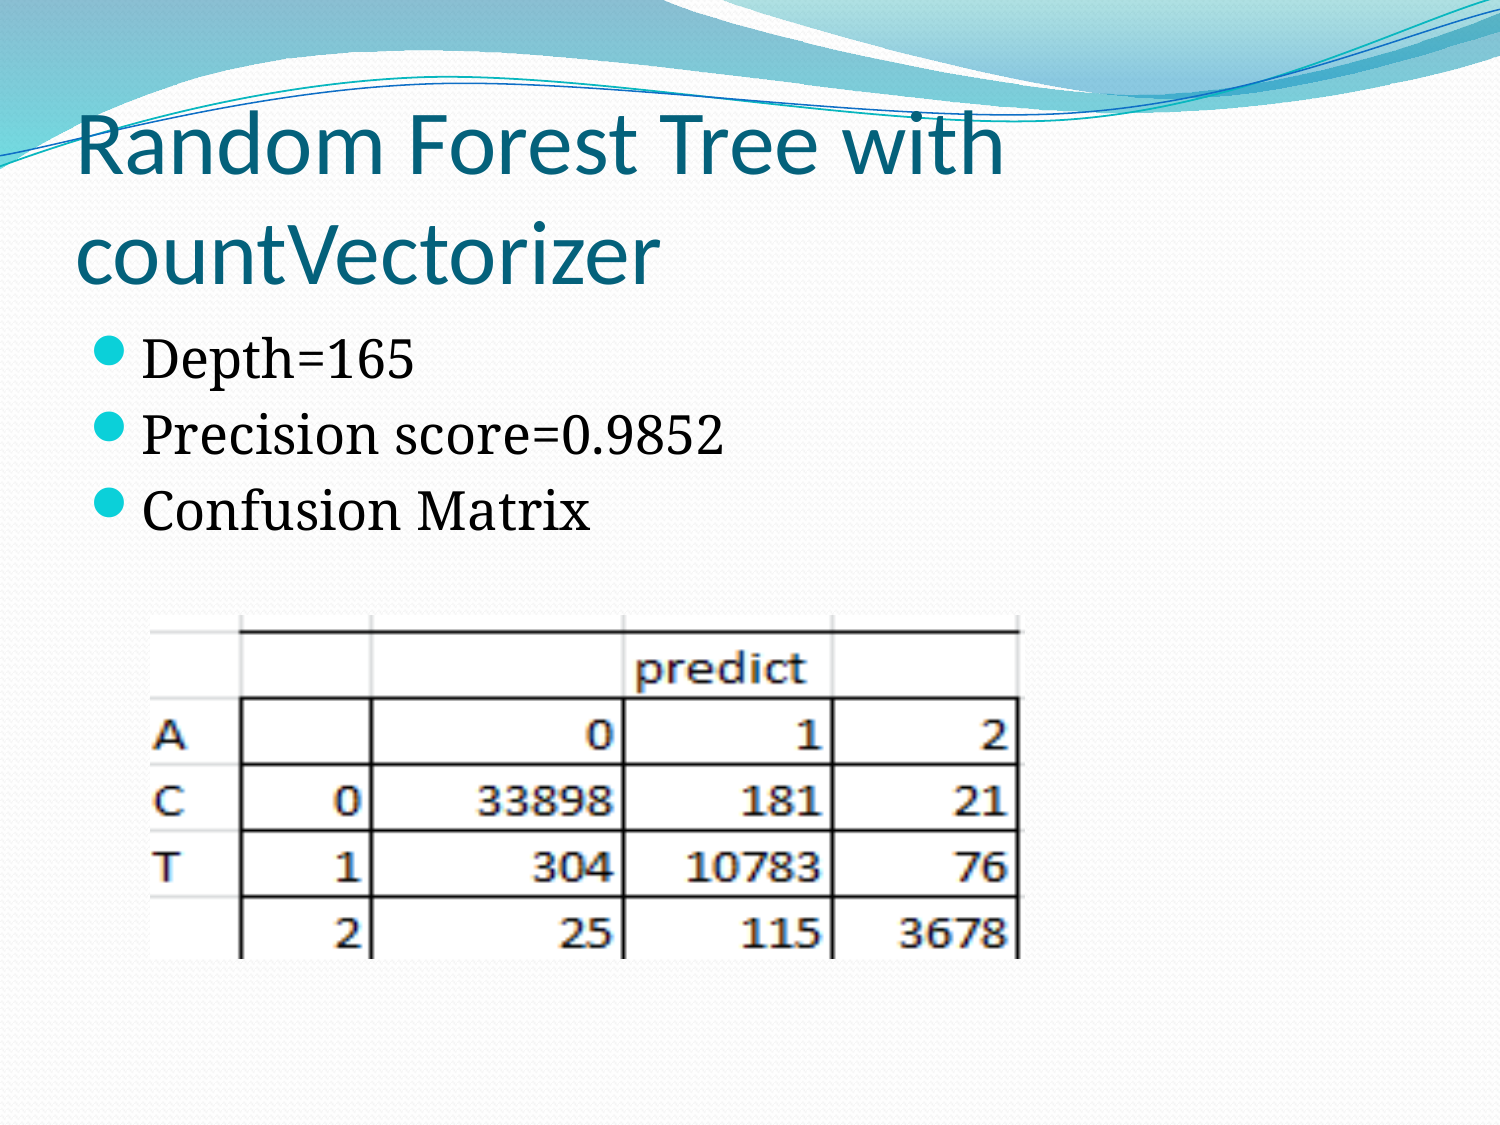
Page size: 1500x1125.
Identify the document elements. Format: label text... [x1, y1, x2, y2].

title Random Forest Tree with countVectorizer [75, 75, 1425, 303]
picture [149, 615, 1026, 960]
list Depth=165 Precision score=0.9852 Confusion Matrix [75, 317, 1425, 1038]
